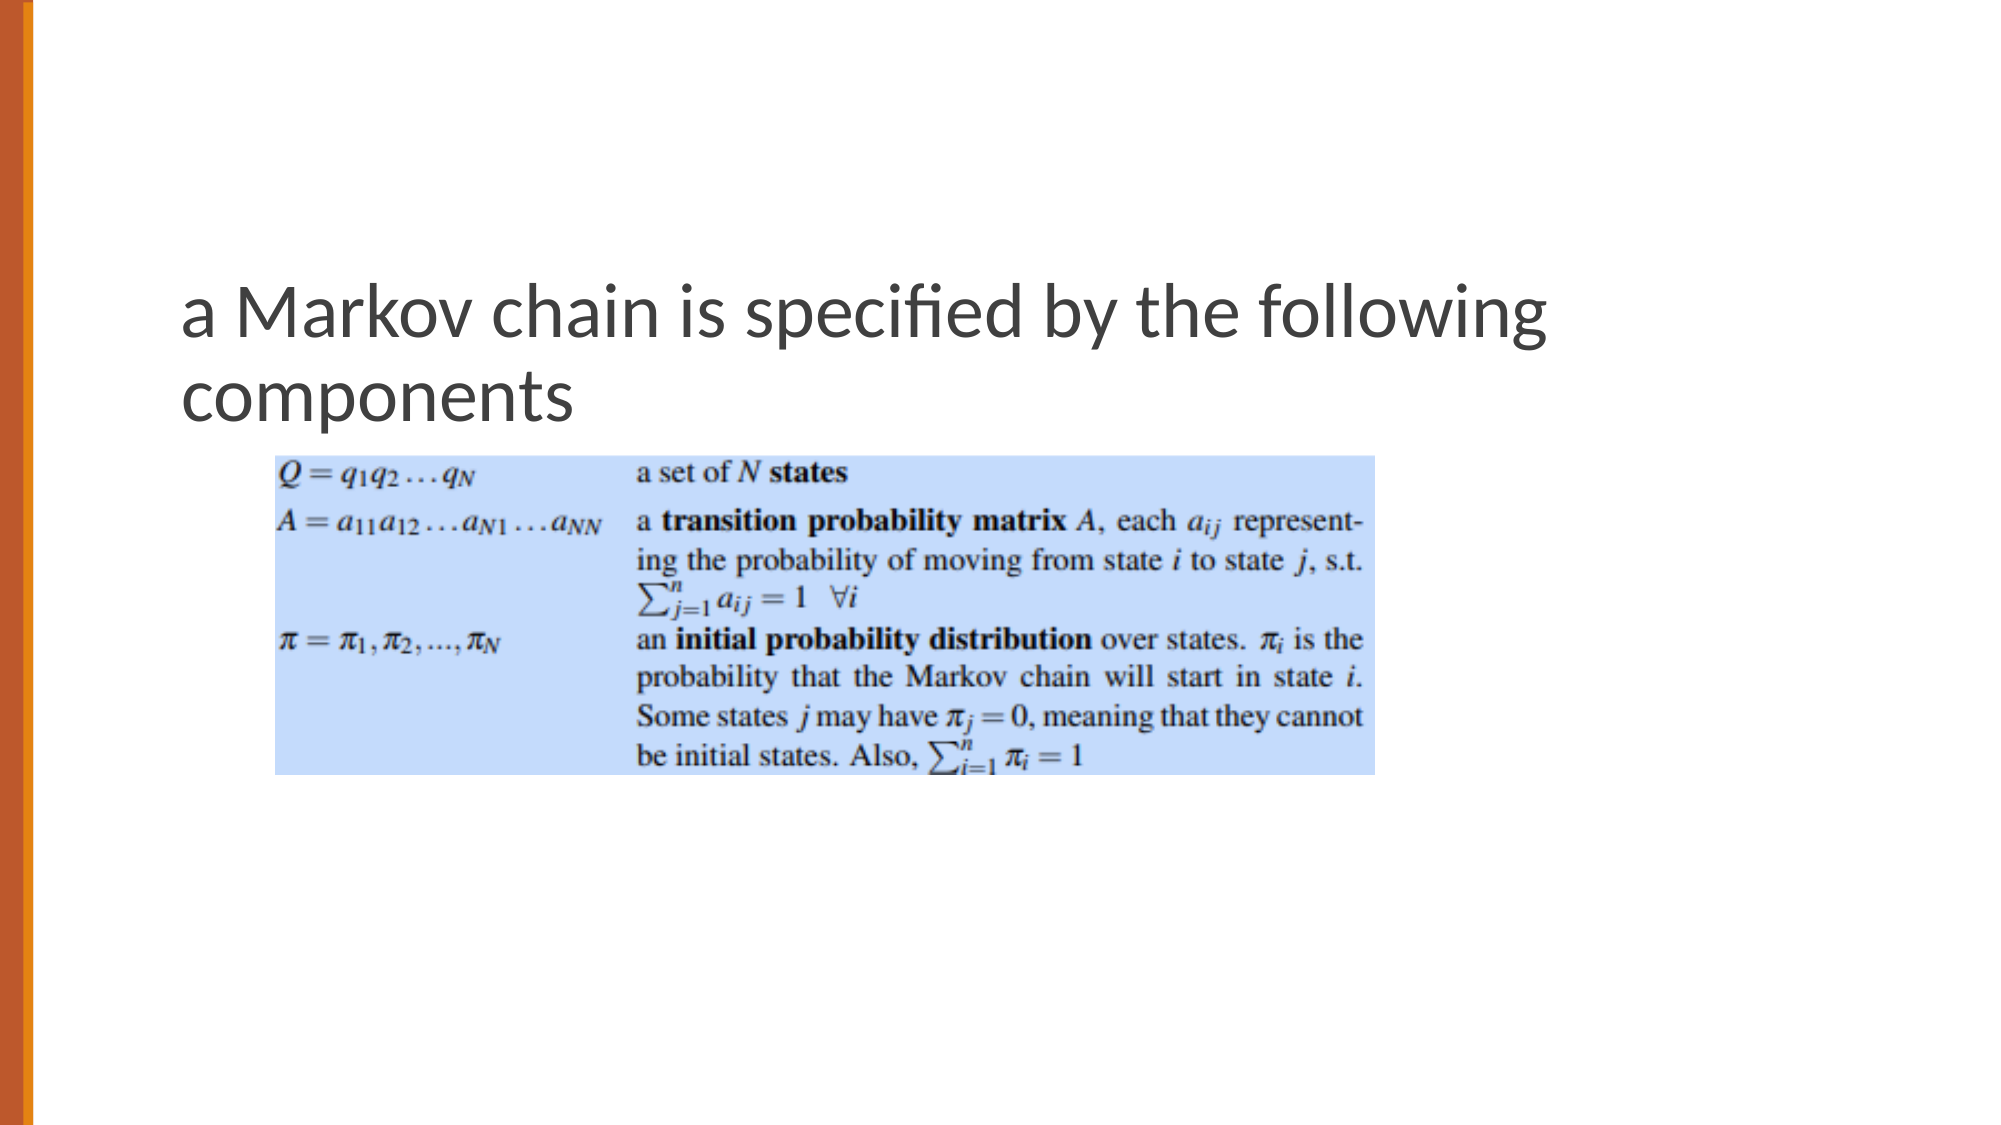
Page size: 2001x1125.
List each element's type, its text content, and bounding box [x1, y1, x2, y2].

list a Markov chain is specified by the following components [180, 262, 1830, 1013]
picture [274, 453, 1376, 776]
